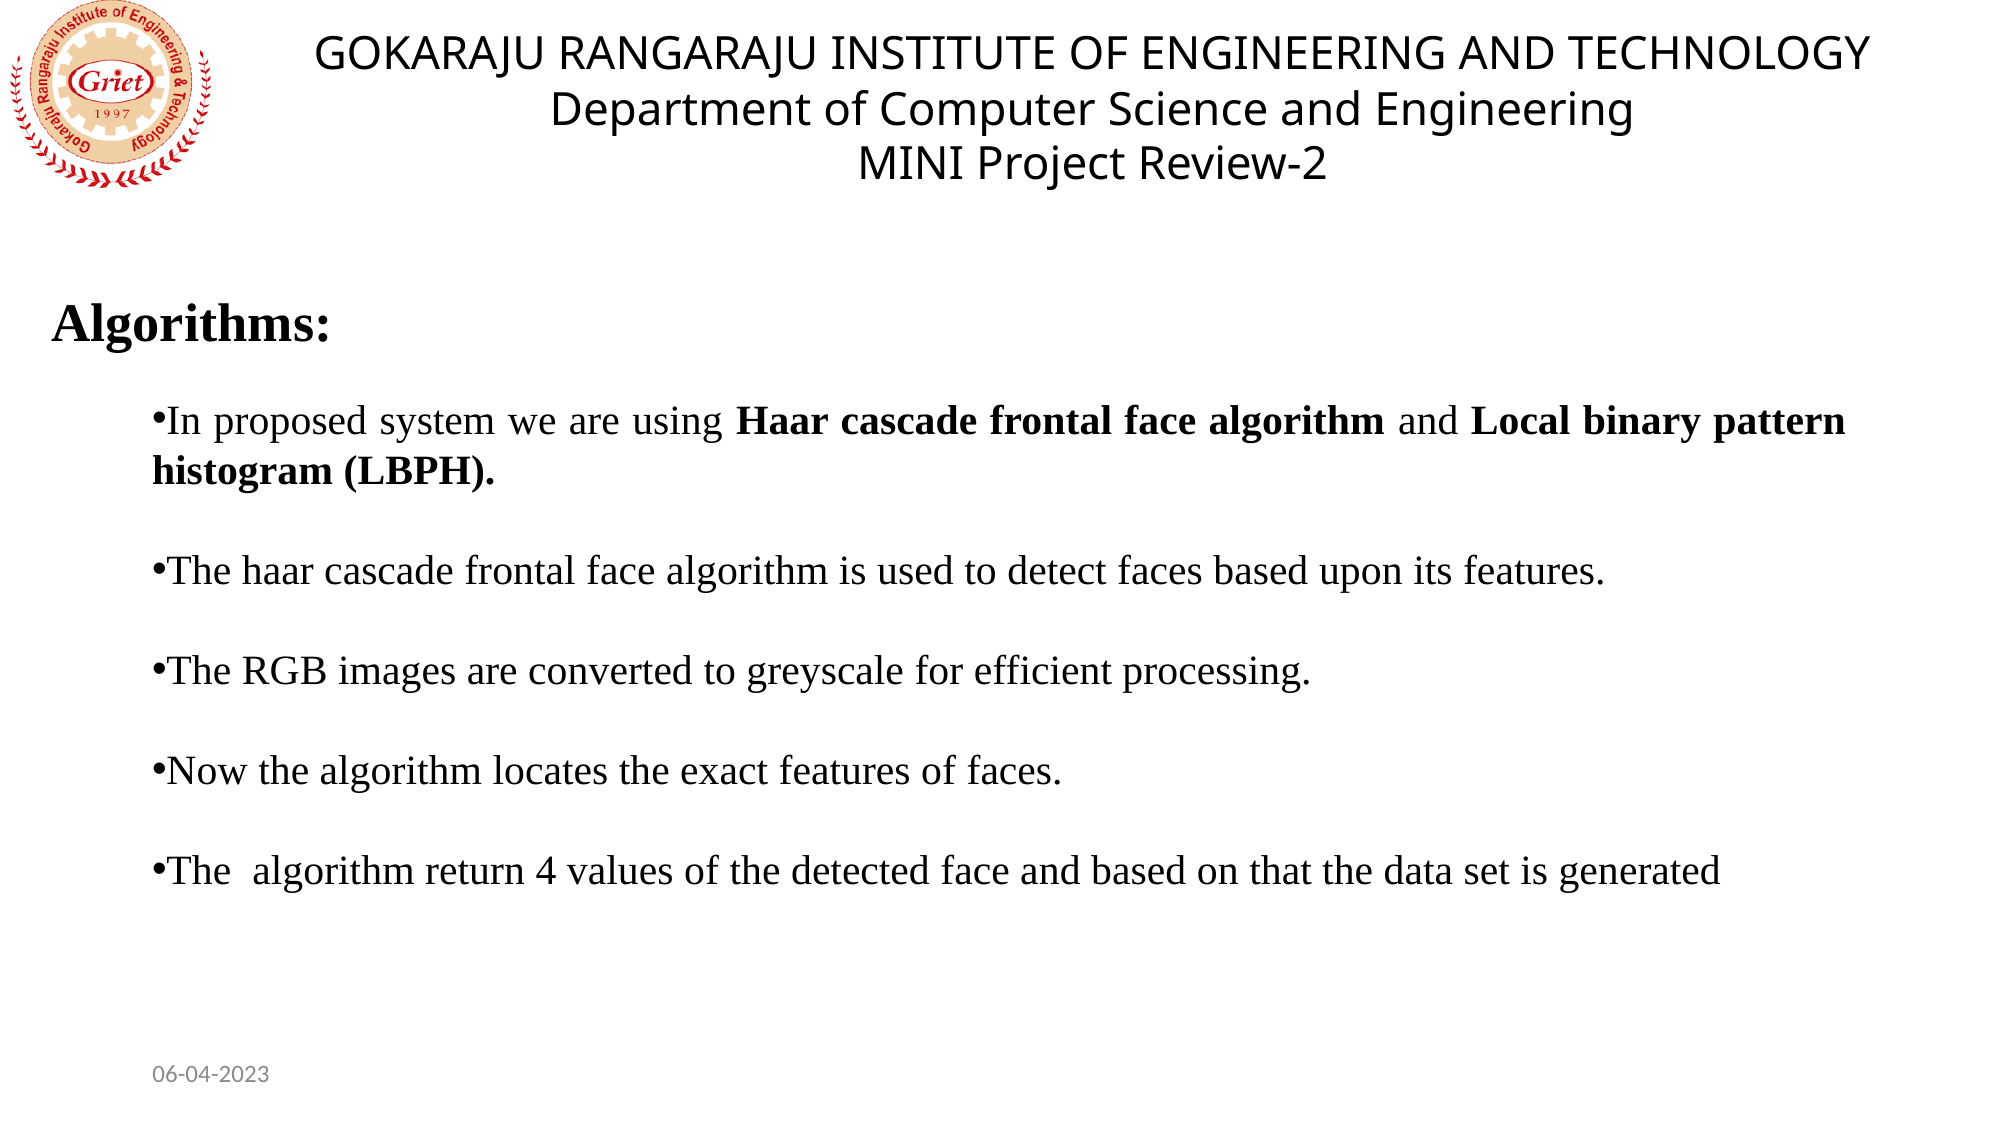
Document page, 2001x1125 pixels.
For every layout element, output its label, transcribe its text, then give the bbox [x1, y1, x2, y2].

title [10, 261, 1975, 1079]
text_box Algorithms: [35, 286, 2000, 1103]
text_box In proposed system we are using Haar cascade frontal face algorithm and Local binary pattern histogram (LBPH). The haar cascade frontal face algorithm is used to detect faces based upon its features. The RGB images are converted to greyscale for efficient processing. Now the algorithm locates the exact features of faces. The algorithm return 4 values of the detected face and based on that the data set is generated [137, 385, 1861, 1081]
picture [10, 0, 211, 188]
text_box GOKARAJU RANGARAJU INSTITUTE OF ENGINEERING AND TECHNOLOGY Department of Computer Science and Engineering MINI Project Review-2 [210, 16, 1975, 197]
